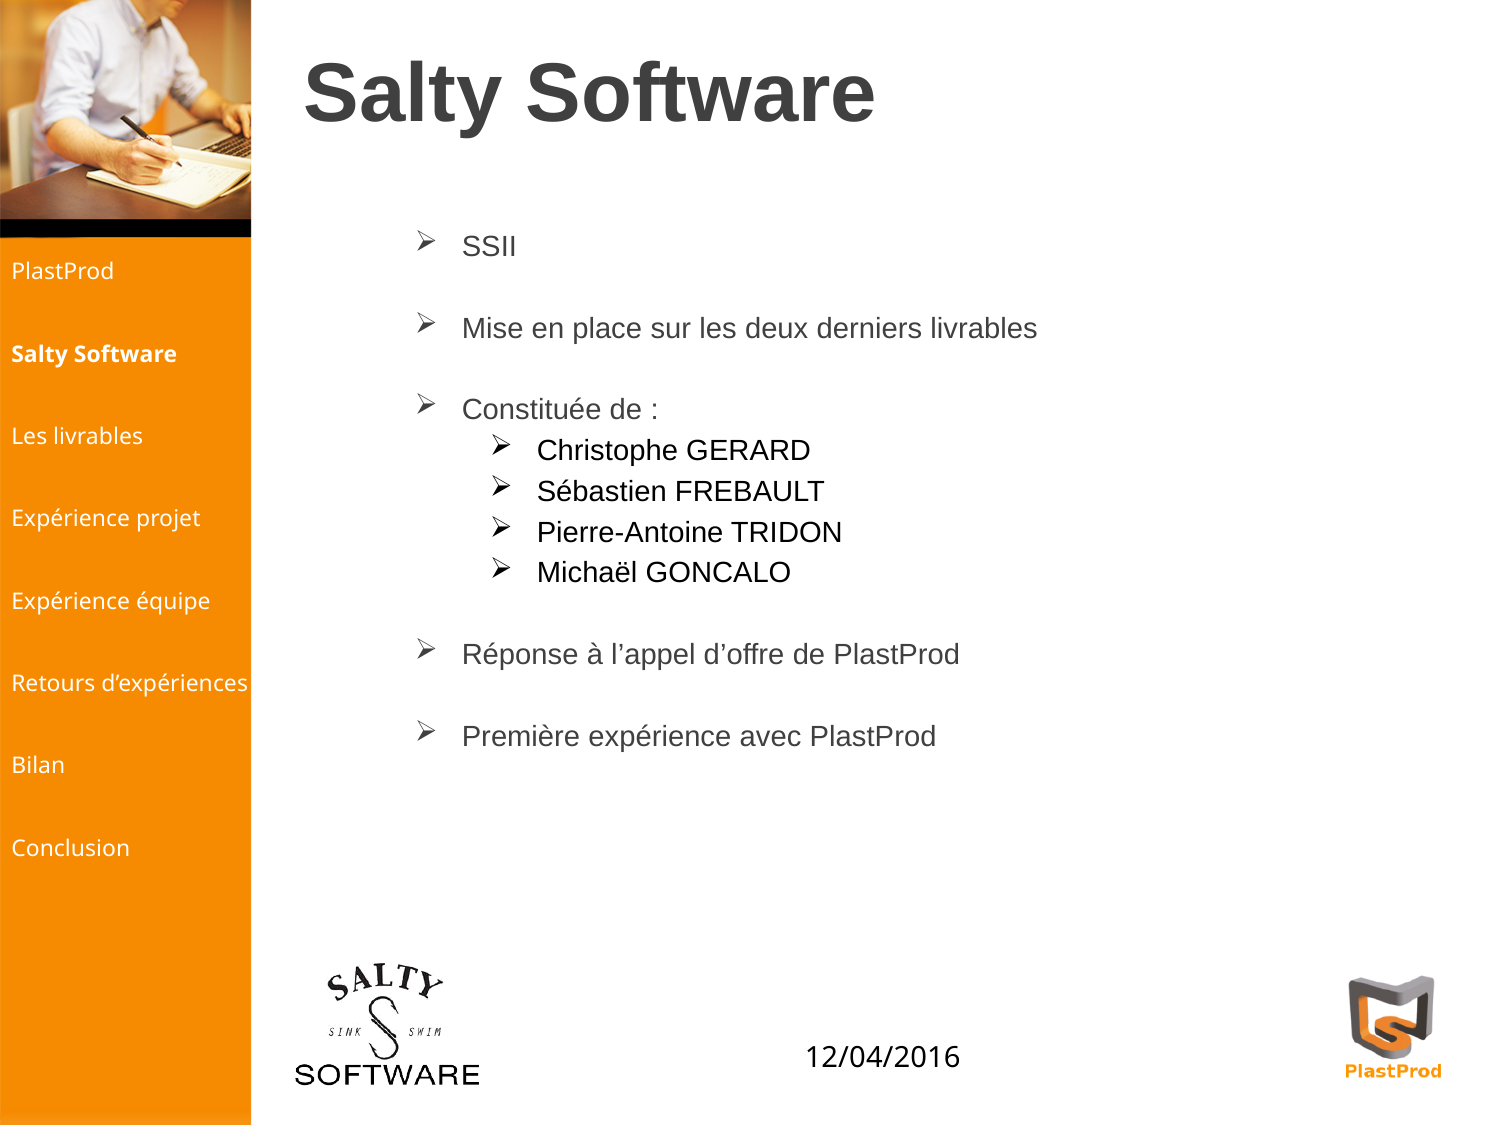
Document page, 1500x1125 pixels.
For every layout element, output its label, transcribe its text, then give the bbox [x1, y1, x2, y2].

text_box 12/04/2016 [658, 1030, 1108, 1081]
text_box PlastProd Salty Software Les livrables Expérience projet Expérience équipe Retours d’expériences Bilan Conclusion [0, 249, 269, 869]
picture [0, 0, 1500, 1125]
title Salty Software [265, 0, 1500, 176]
list SSII Mise en place sur les deux derniers livrables Constituée de : Christophe GERARD Sébastien FREBAULT Pierre-Antoine TRIDON Michaël GONCALO Réponse à l’appel d’offre de PlastProd Première expérience avec PlastProd [350, 219, 1427, 983]
